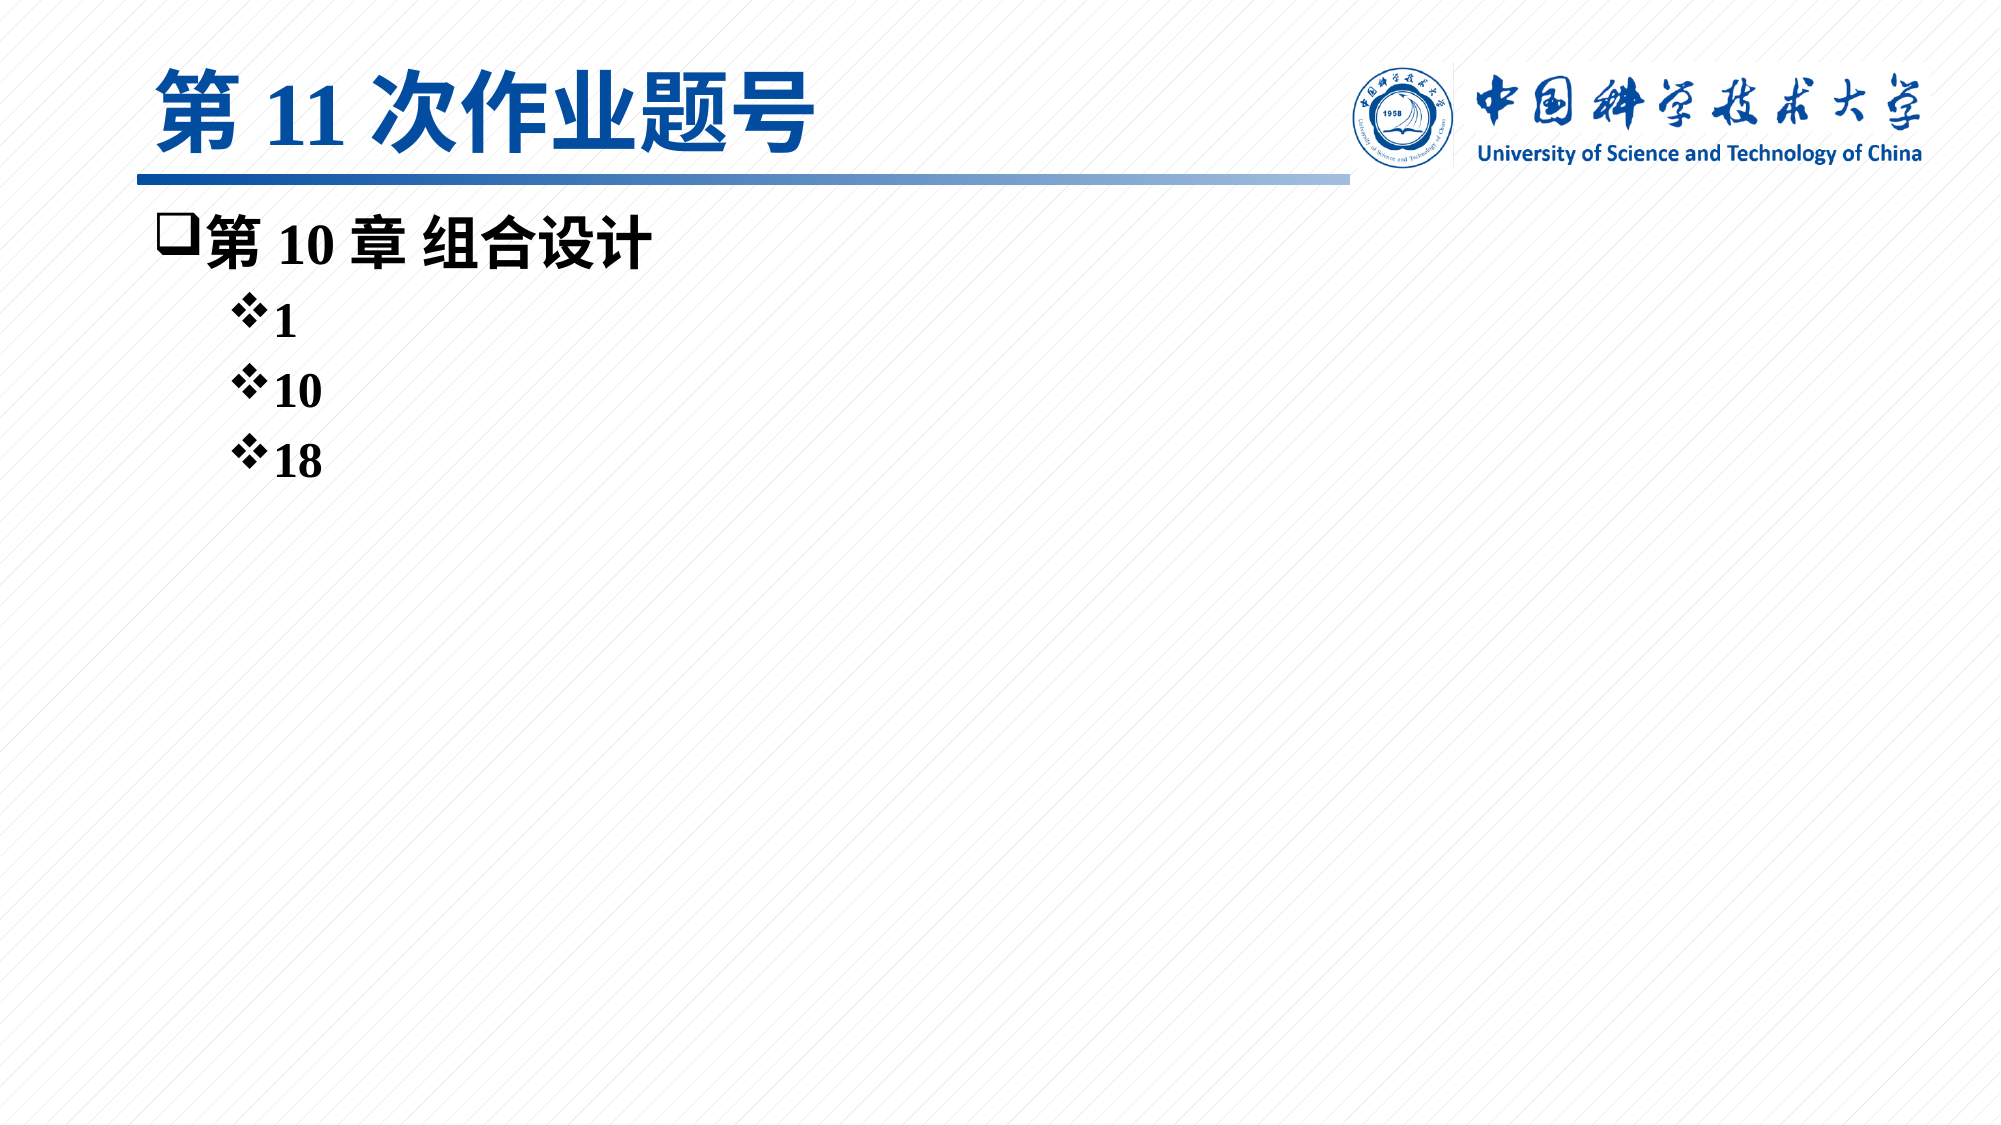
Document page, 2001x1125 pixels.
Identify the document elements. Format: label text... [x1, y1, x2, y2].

picture [1350, 62, 1937, 181]
list 第10章 组合设计 1 10 18 [137, 199, 1863, 1014]
title 第11次作业题号 [137, 59, 1863, 173]
